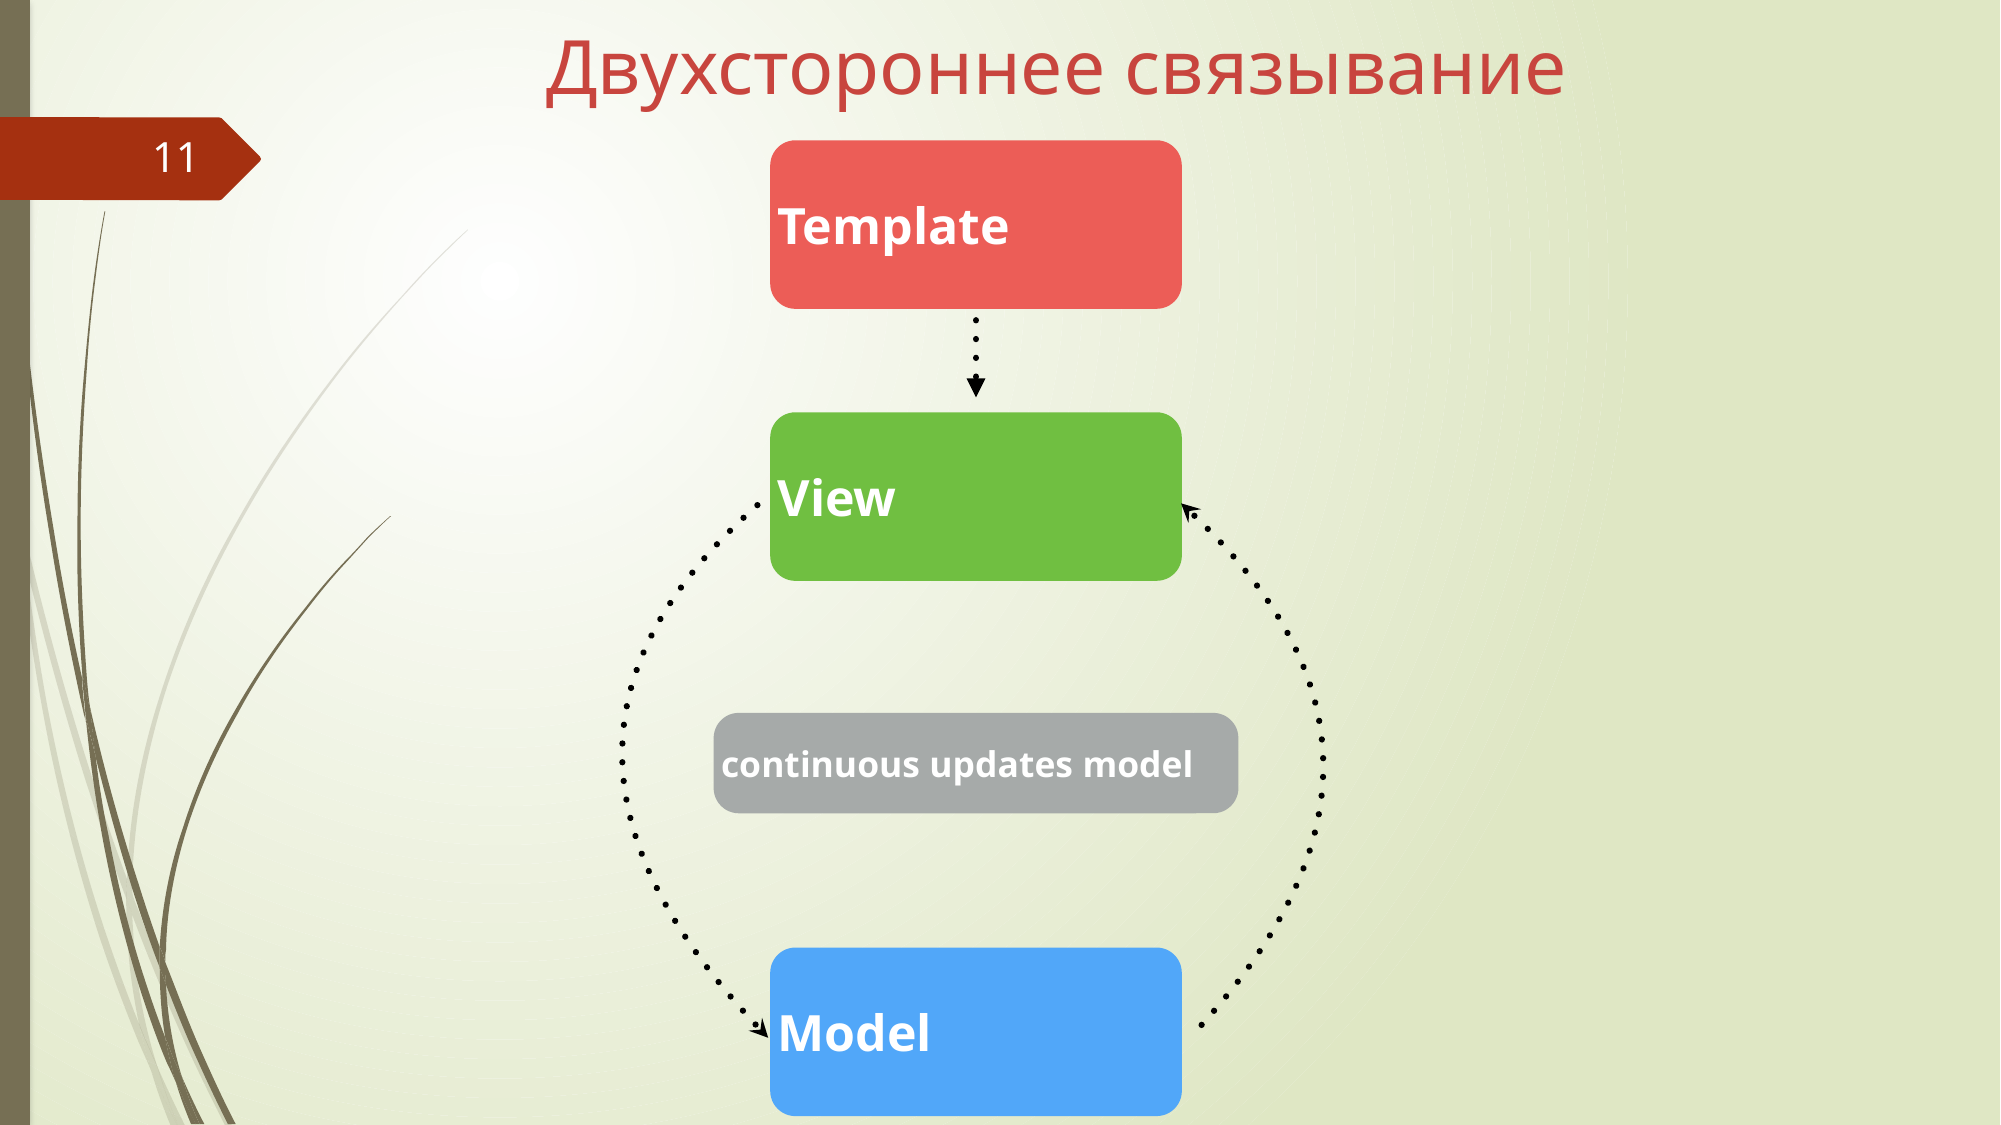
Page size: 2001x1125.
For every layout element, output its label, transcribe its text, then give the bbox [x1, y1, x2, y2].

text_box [564, 10, 1549, 1117]
slide_number 11 [87, 129, 216, 190]
